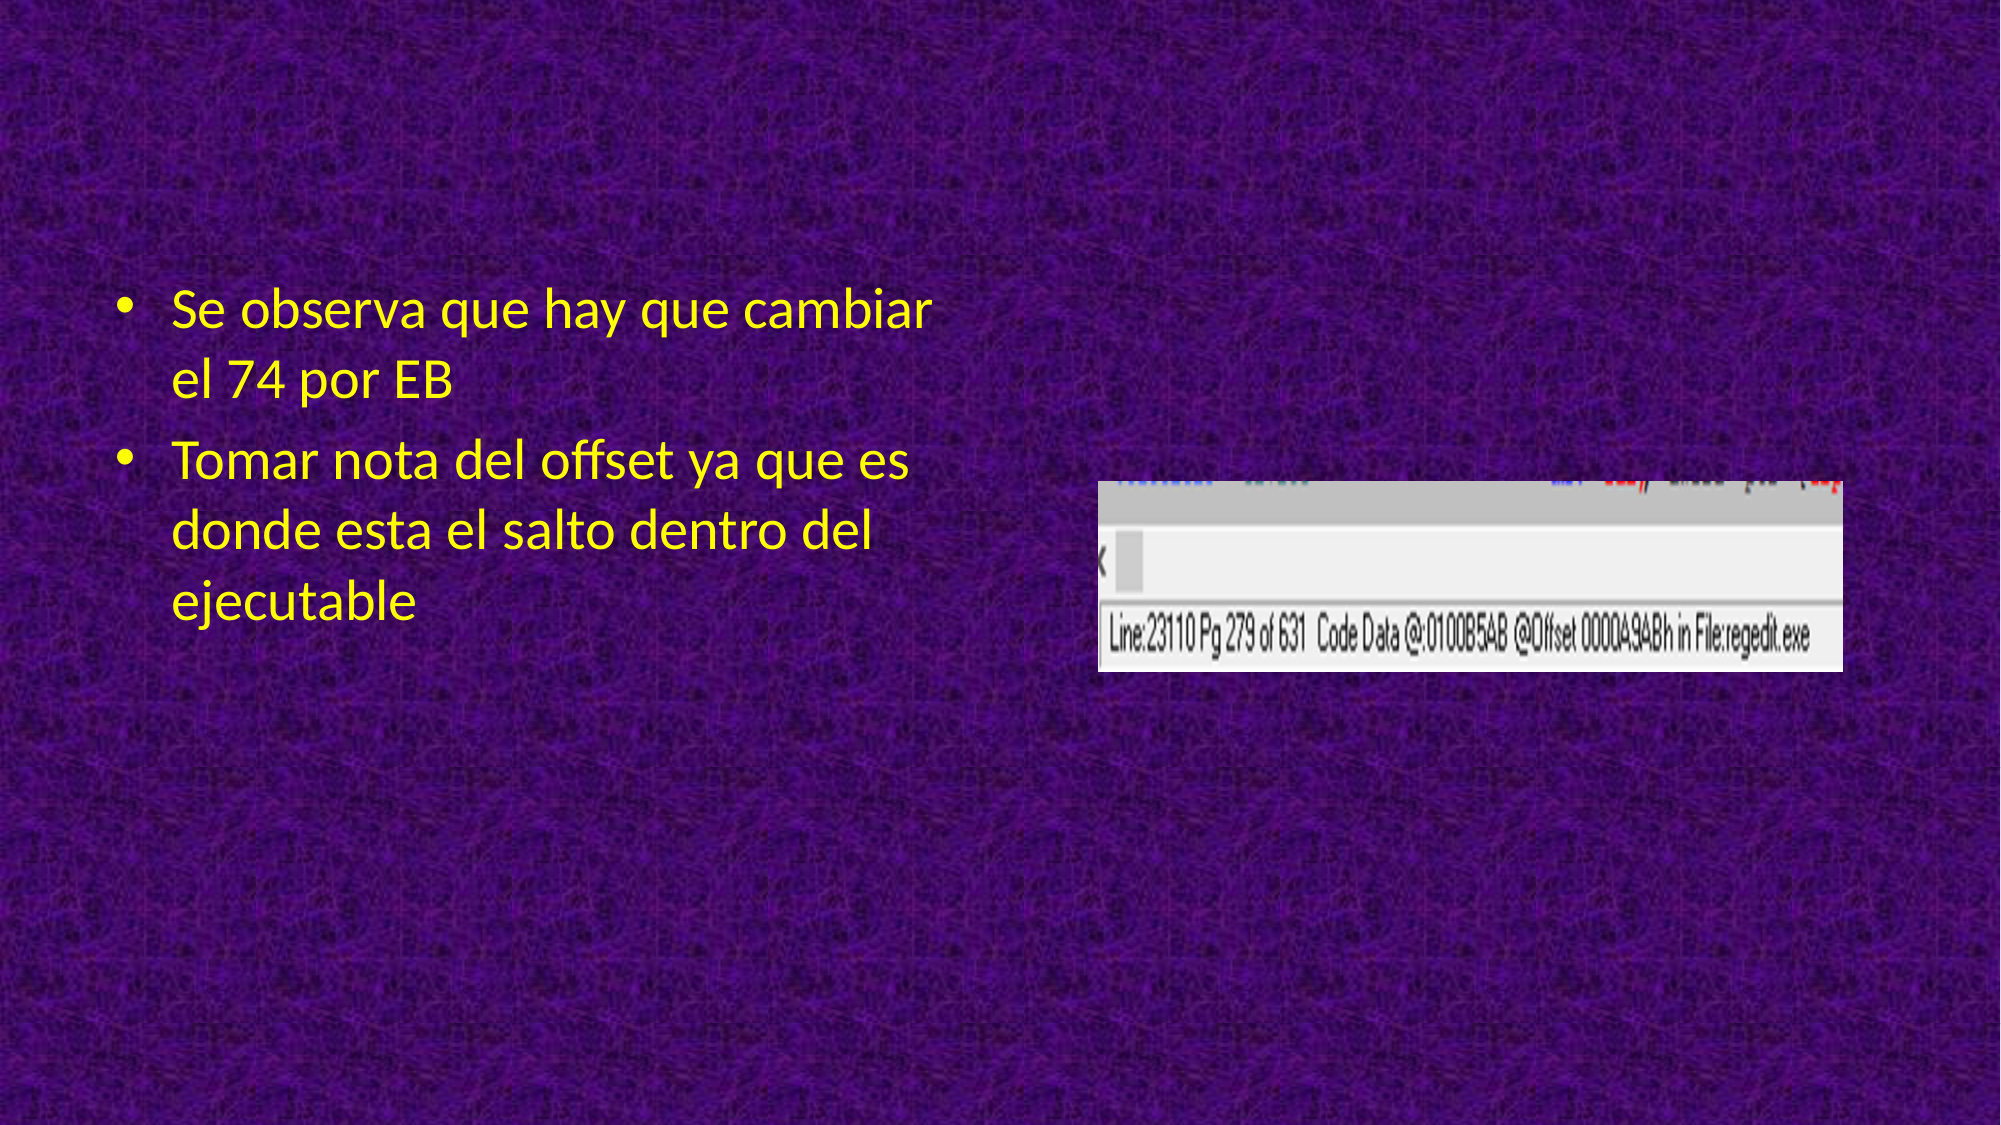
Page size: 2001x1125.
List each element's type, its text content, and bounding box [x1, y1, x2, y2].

picture [0, 0, 2001, 1125]
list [1097, 481, 1843, 672]
list Se observa que hay que cambiar el 74 por EB Tomar nota del offset ya que es donde esta el salto dentro del ejecutable [99, 262, 984, 1005]
